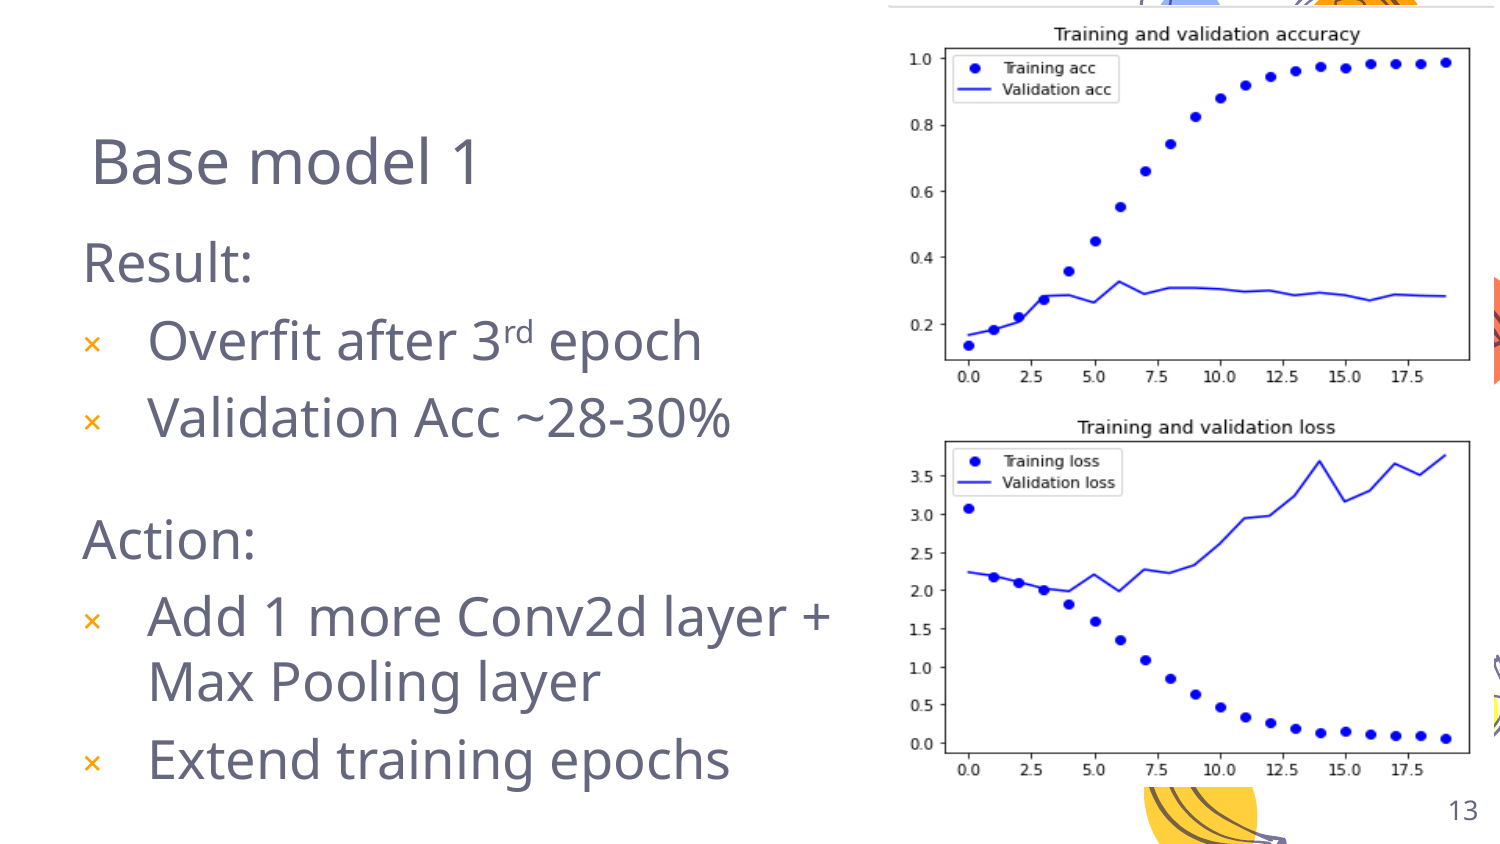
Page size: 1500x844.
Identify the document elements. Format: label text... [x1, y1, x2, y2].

title Base model 1 [75, 71, 882, 212]
list Result: Overfit after 3rd epoch Validation Acc ~28-30% [57, 213, 882, 490]
text_box Action: Add 1 more Conv2d layer + Max Pooling layer Extend training epochs [57, 490, 897, 838]
picture [887, 5, 1494, 787]
slide_number 13 [1403, 793, 1494, 844]
